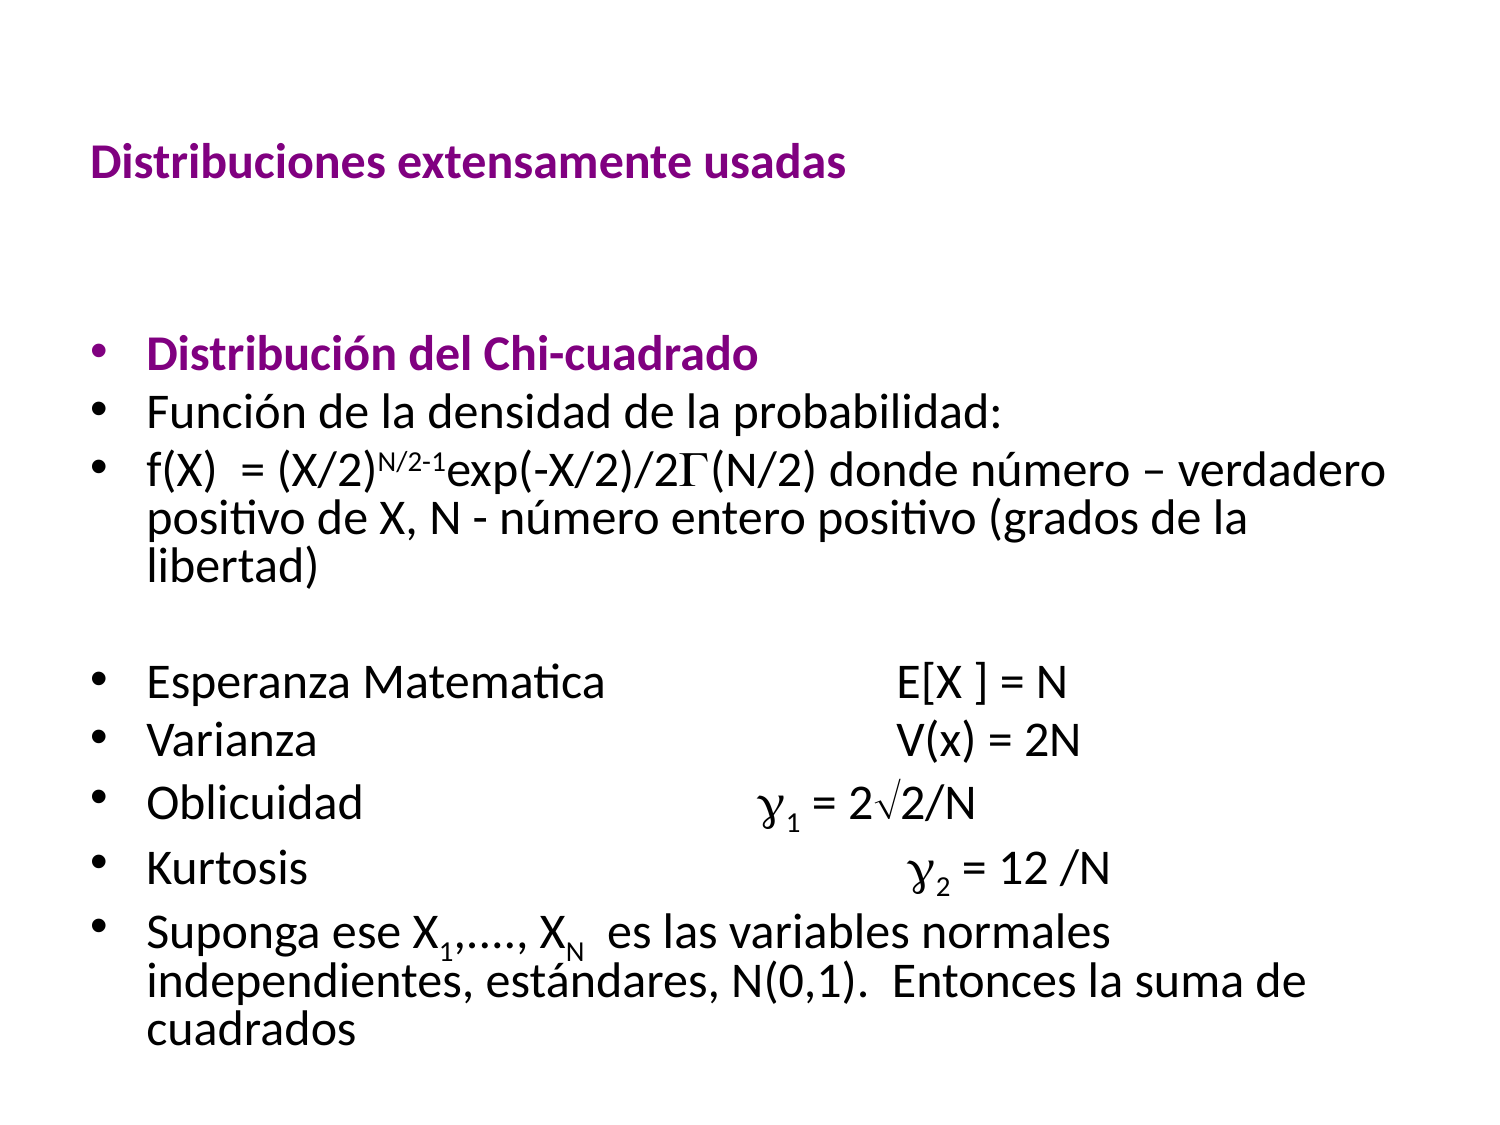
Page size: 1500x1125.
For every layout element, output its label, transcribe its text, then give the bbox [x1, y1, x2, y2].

list Distribución del Chi-cuadrado Función de la densidad de la probabilidad: f(X) = (X/2)N/2-1exp(-X/2)/2G(N/2) donde número – verdadero positivo de X, N - número entero positivo (grados de la libertad) Esperanza Matematica E[X ] = N Varianza V(x) = 2N Oblicuidad g1 = 22/N Kurtosis g2 = 12 /N Suponga ese X1,...., XN es las variables normales independientes, estándares, N(0,1). Entonces la suma de cuadrados [75, 324, 1425, 1071]
title Distribuciones extensamente usadas [75, 45, 1425, 233]
